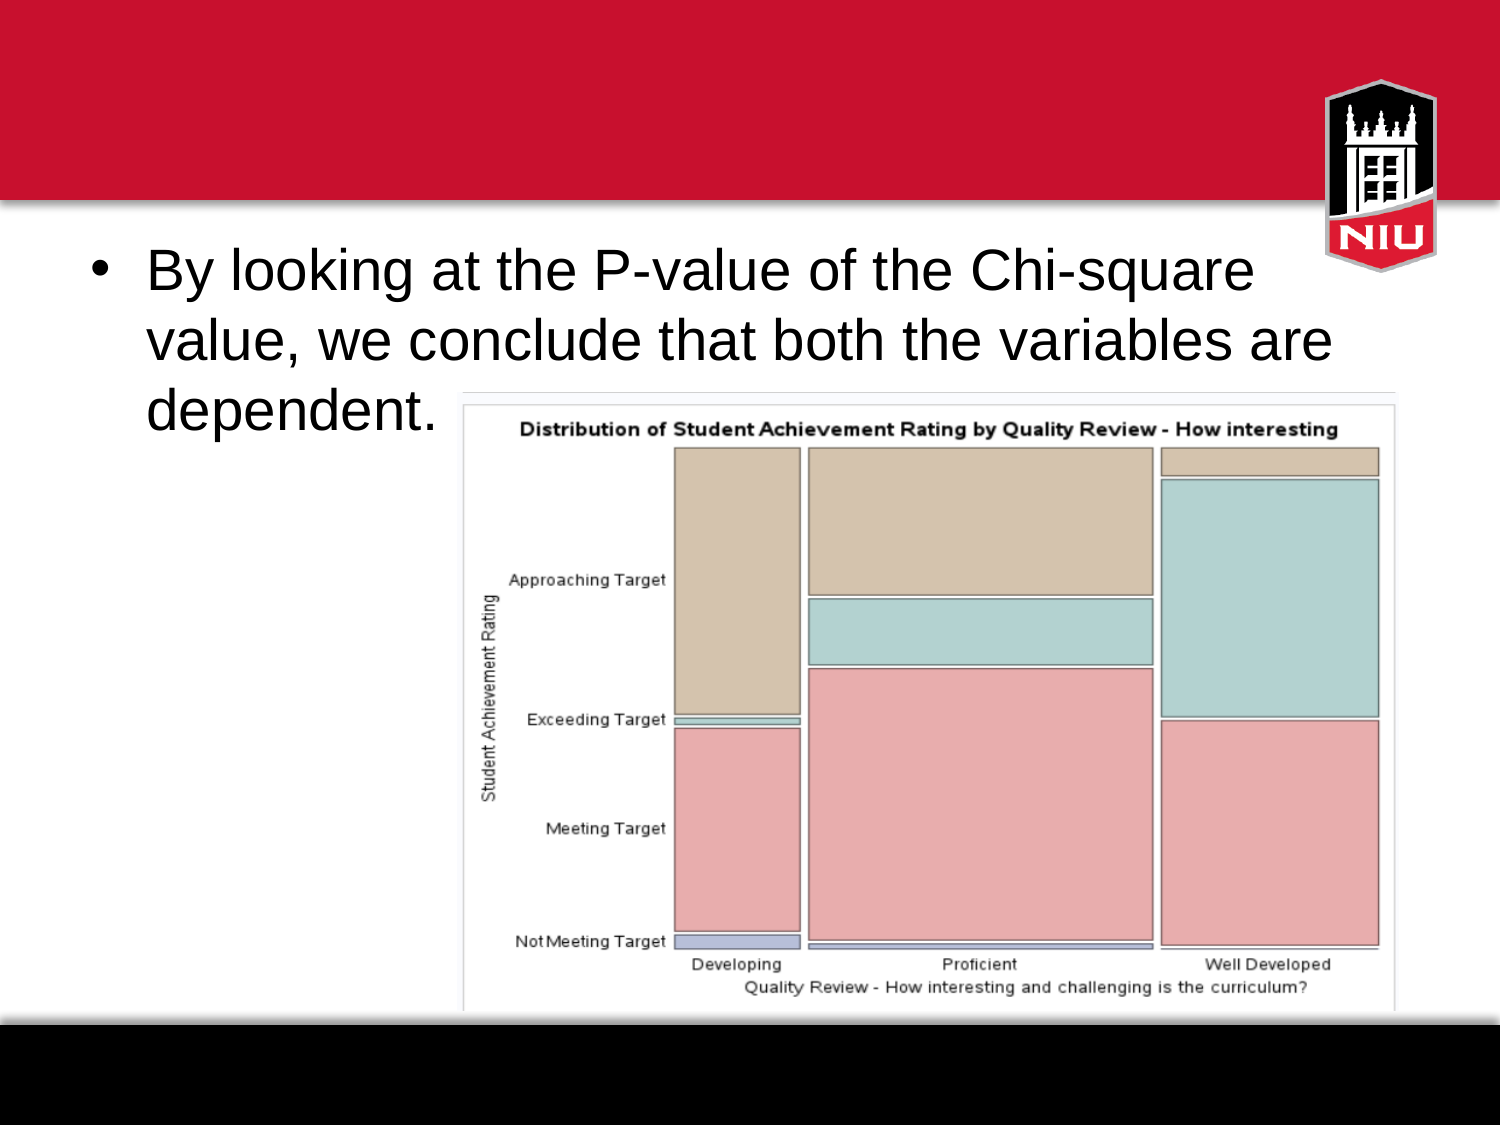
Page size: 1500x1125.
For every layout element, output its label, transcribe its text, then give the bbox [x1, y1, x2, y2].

picture [457, 392, 1399, 1011]
picture [1325, 79, 1437, 273]
list By looking at the P-value of the Chi-square value, we conclude that both the variables are dependent. [75, 224, 1363, 988]
